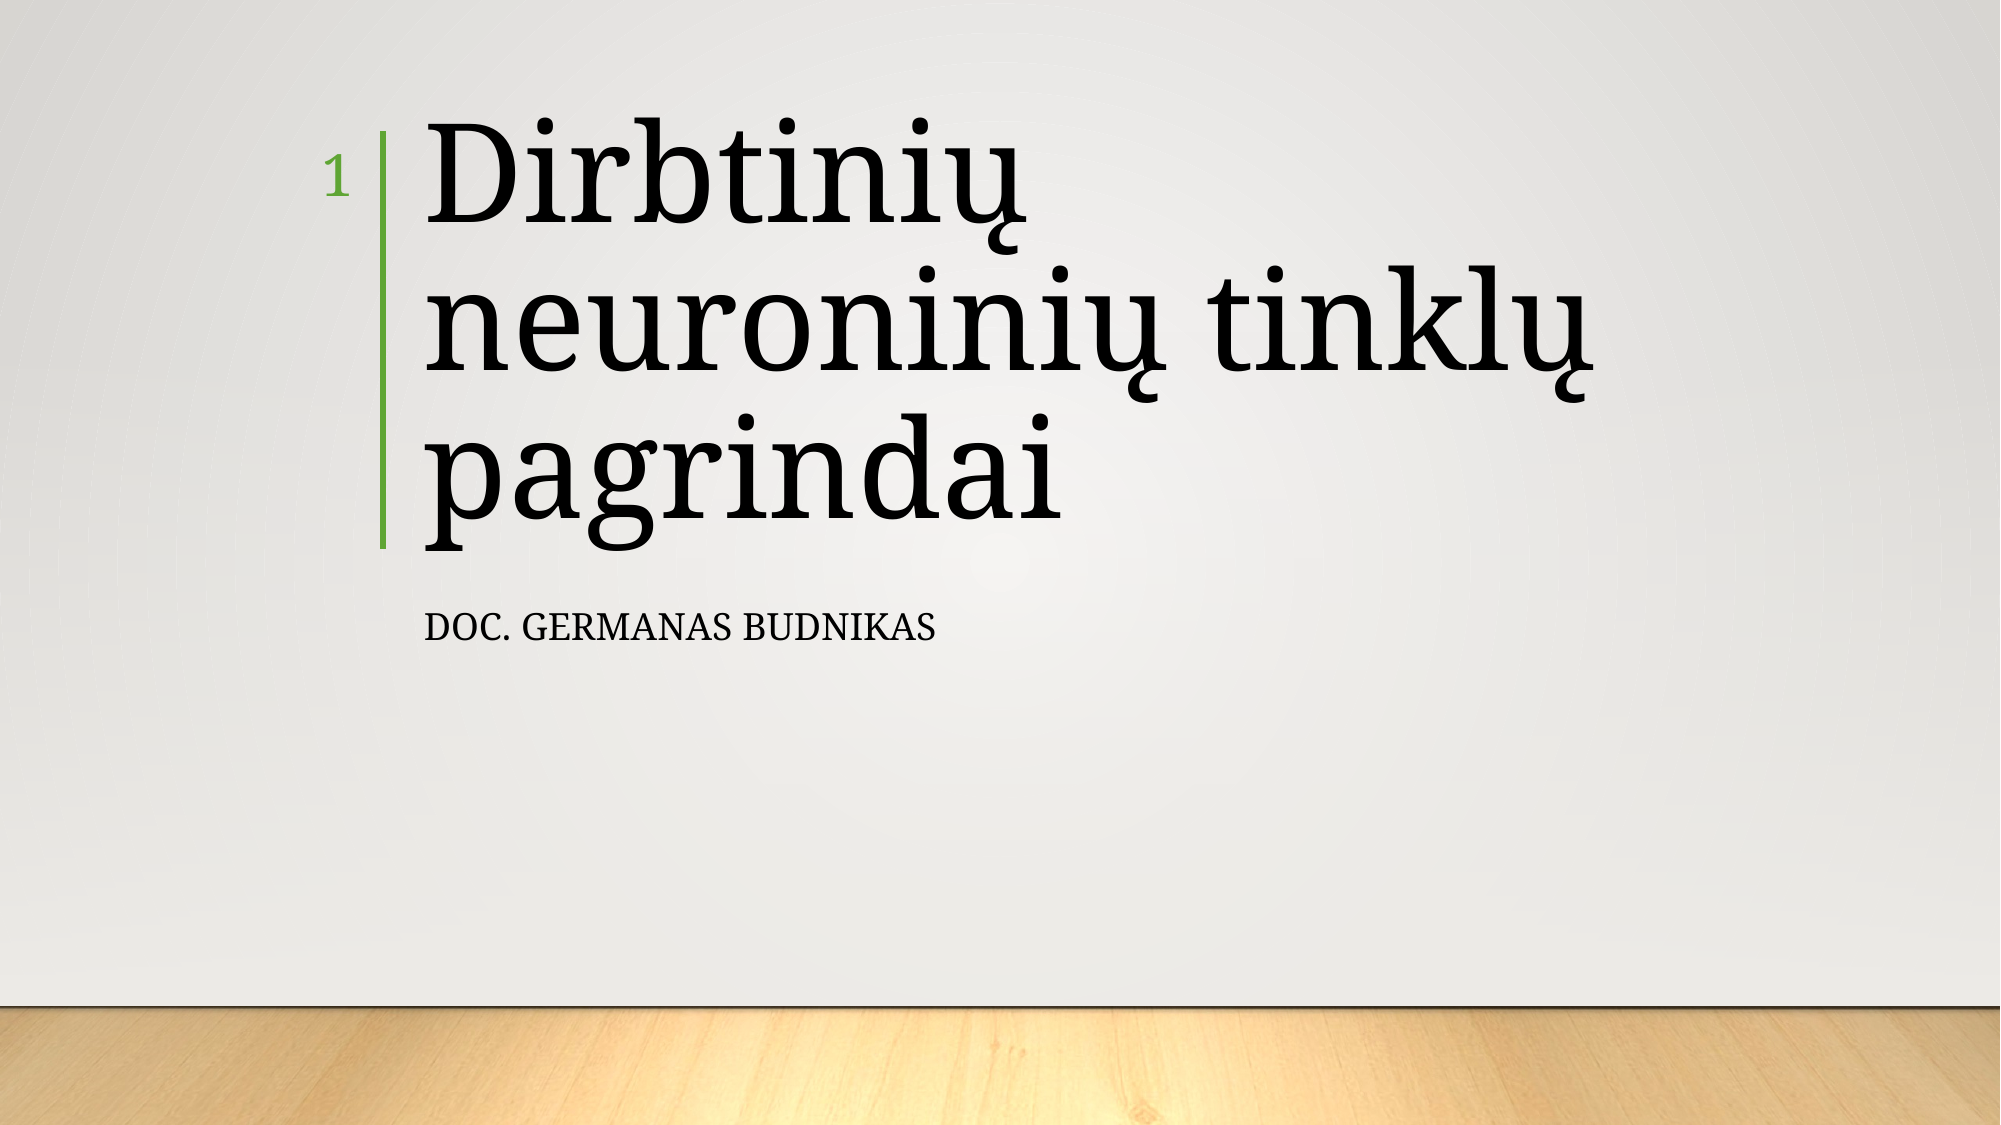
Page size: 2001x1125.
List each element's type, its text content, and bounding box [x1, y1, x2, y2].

title Dirbtinių neuroninių tinklų pagrindai [408, 131, 1814, 549]
picture [0, 1006, 2000, 1125]
slide_number 1 [235, 131, 369, 214]
subtitle Doc. Germanas Budnikas [408, 579, 1888, 928]
